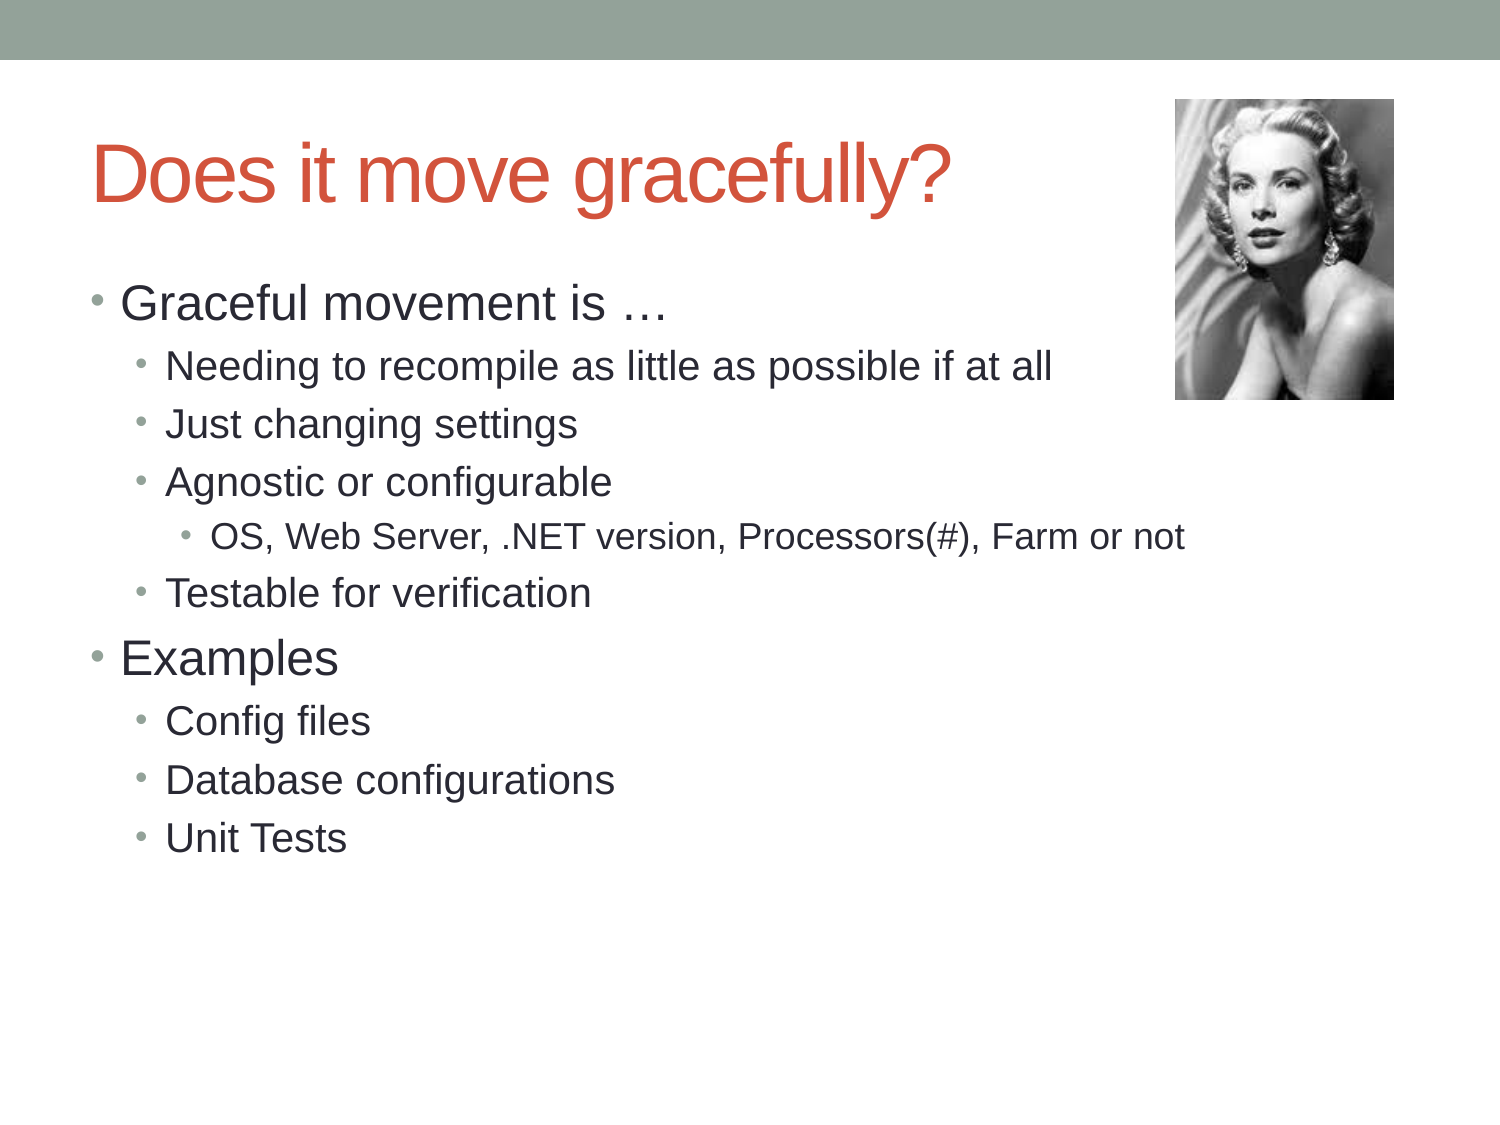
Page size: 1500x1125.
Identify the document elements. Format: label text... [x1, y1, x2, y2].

title Does it move gracefully? [75, 87, 1425, 250]
picture [1174, 99, 1394, 401]
list Graceful movement is … Needing to recompile as little as possible if at all Just changing settings Agnostic or configurable OS, Web Server, .NET version, Processors(#), Farm or not Testable for verification Examples Config files Database configurations Unit Tests [75, 262, 1425, 1063]
